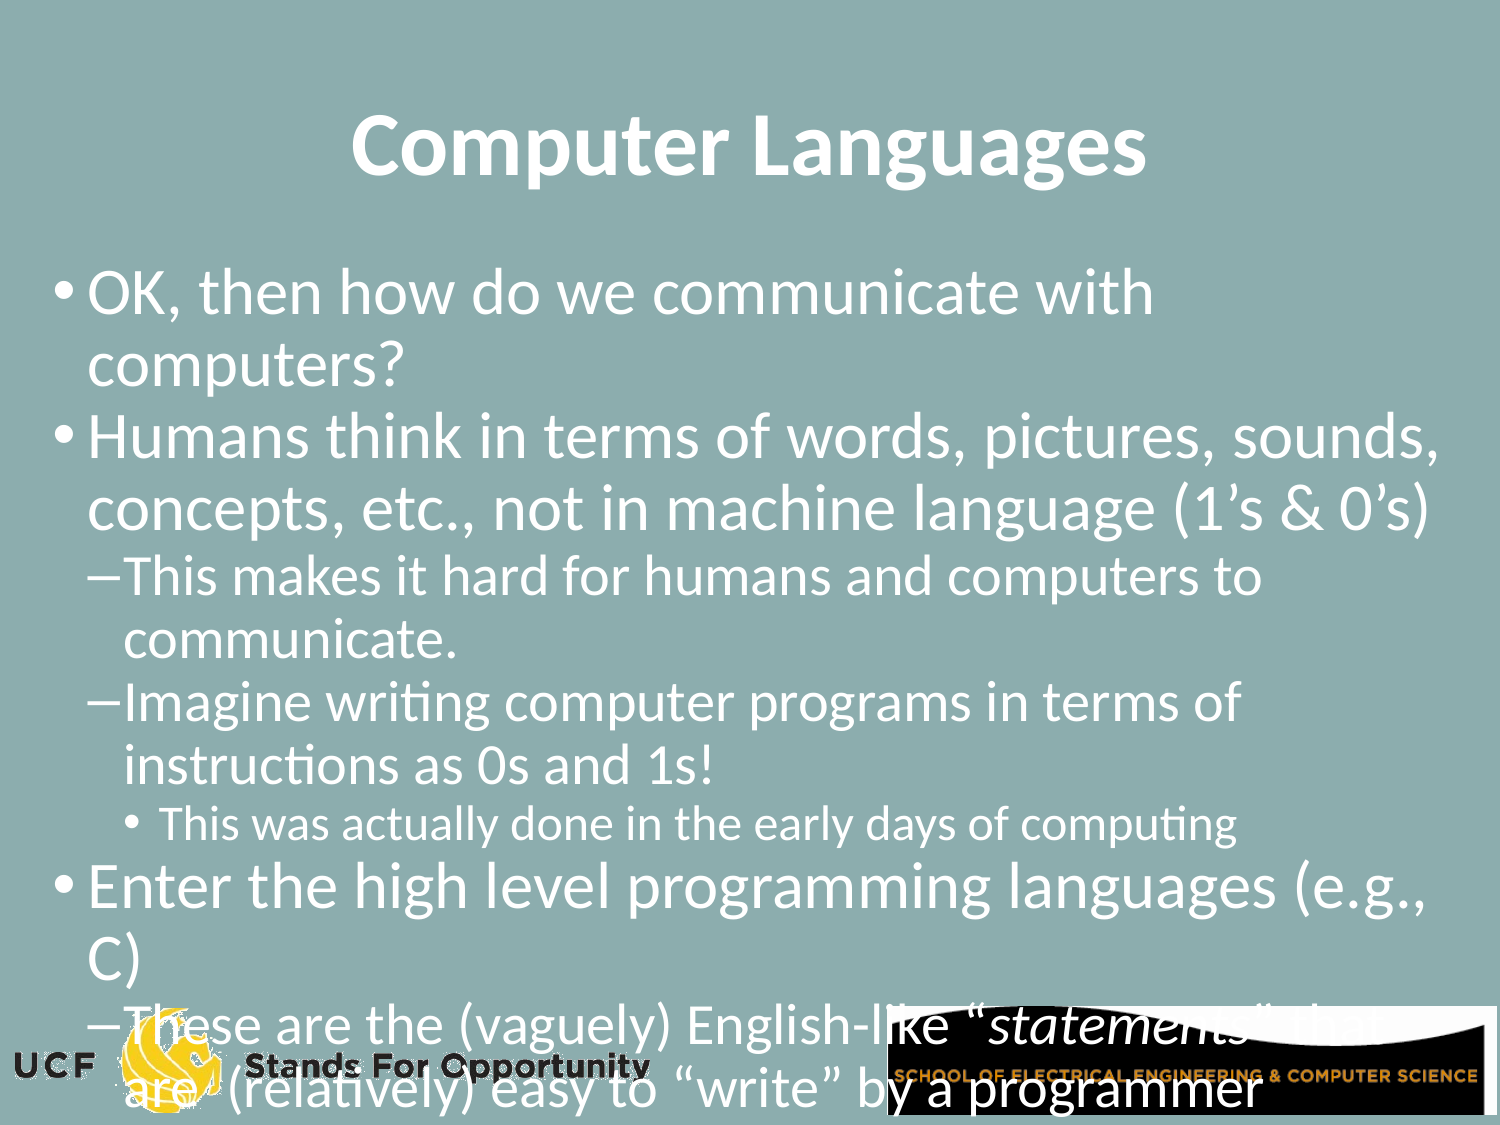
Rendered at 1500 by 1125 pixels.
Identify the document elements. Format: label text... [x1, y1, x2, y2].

picture [887, 1006, 1497, 1115]
text_box Computer Languages [74, 45, 1425, 233]
text_box OK, then how do we communicate with computers? Humans think in terms of words, pictures, sounds, concepts, etc., not in machine language (1’s & 0’s) This makes it hard for humans and computers to communicate. Imagine writing computer programs in terms of instructions as 0s and 1s! This was actually done in the early days of computing Enter the high level programming languages (e.g., C) These are the (vaguely) English-like “statements” that are (relatively) easy to “write” by a programmer “Compilers” then translate these statements into machine language instructions [37, 249, 1463, 1038]
picture [15, 1008, 650, 1113]
